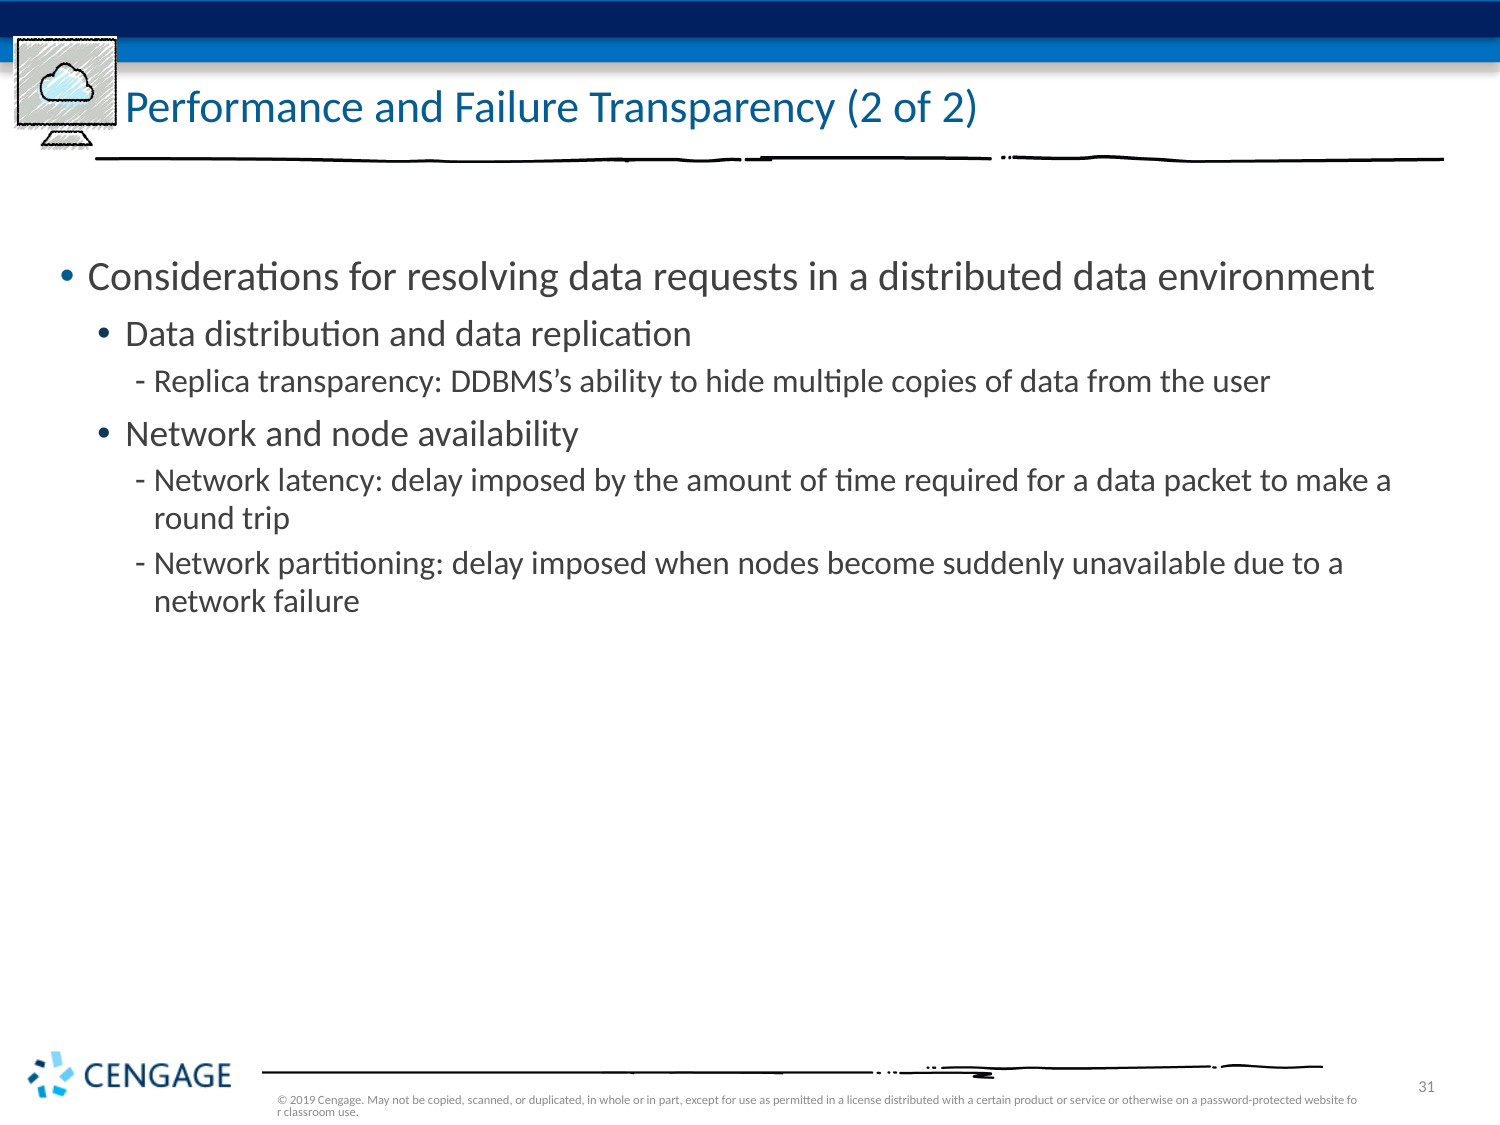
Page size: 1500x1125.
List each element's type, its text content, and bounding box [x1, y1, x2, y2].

list Considerations for resolving data requests in a distributed data environment Data distribution and data replication Replica transparency: DDBMS’s ability to hide multiple copies of data from the user Network and node availability Network latency: delay imposed by the amount of time required for a data packet to make a round trip Network partitioning: delay imposed when nodes become suddenly unavailable due to a network failure [59, 252, 1441, 628]
picture [95, 155, 1444, 163]
picture [13, 36, 117, 151]
picture [7, 1037, 244, 1111]
footer © 2019 Cengage. May not be copied, scanned, or duplicated, in whole or in part, except for use as permitted in a license distributed with a certain product or service or otherwise on a password-protected website for classroom use. [262, 1079, 1375, 1120]
title Performance and Failure Transparency (2 of 2) [125, 84, 1442, 132]
picture [262, 1064, 1323, 1079]
